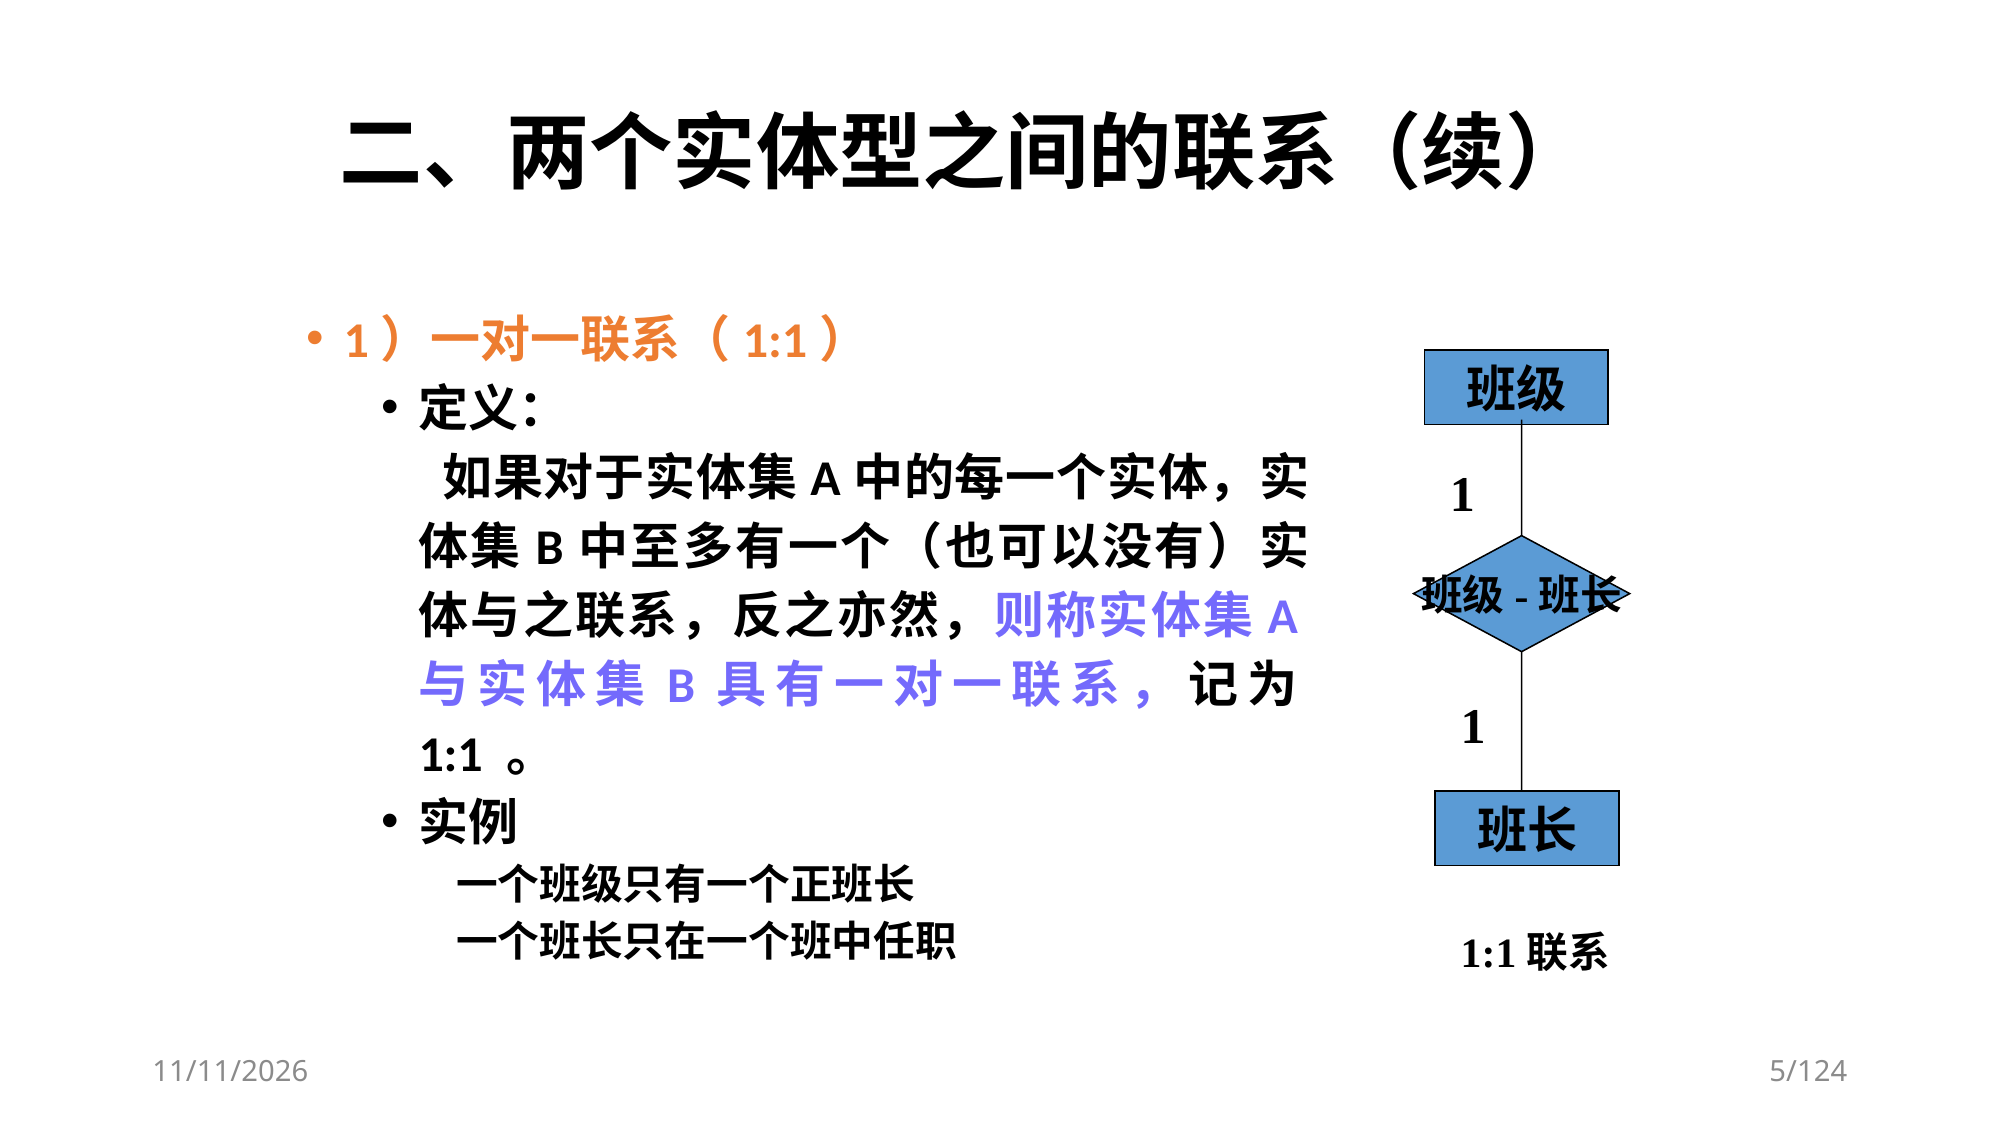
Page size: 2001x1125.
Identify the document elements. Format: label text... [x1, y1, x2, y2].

list 1）一对一联系（1:1） 定义： 如果对于实体集A中的每一个实体，实体集B中至多有一个（也可以没有）实体与之联系，反之亦然，则称实体集A与实体集B具有一对一联系，记为1:1 。 实例 一个班级只有一个正班长 一个班长只在一个班中任职 [291, 290, 1325, 977]
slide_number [137, 1042, 588, 1103]
slide_number 5/124 [1412, 1042, 1863, 1103]
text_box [1413, 349, 1641, 984]
title 二、两个实体型之间的联系（续） [324, 103, 1675, 291]
